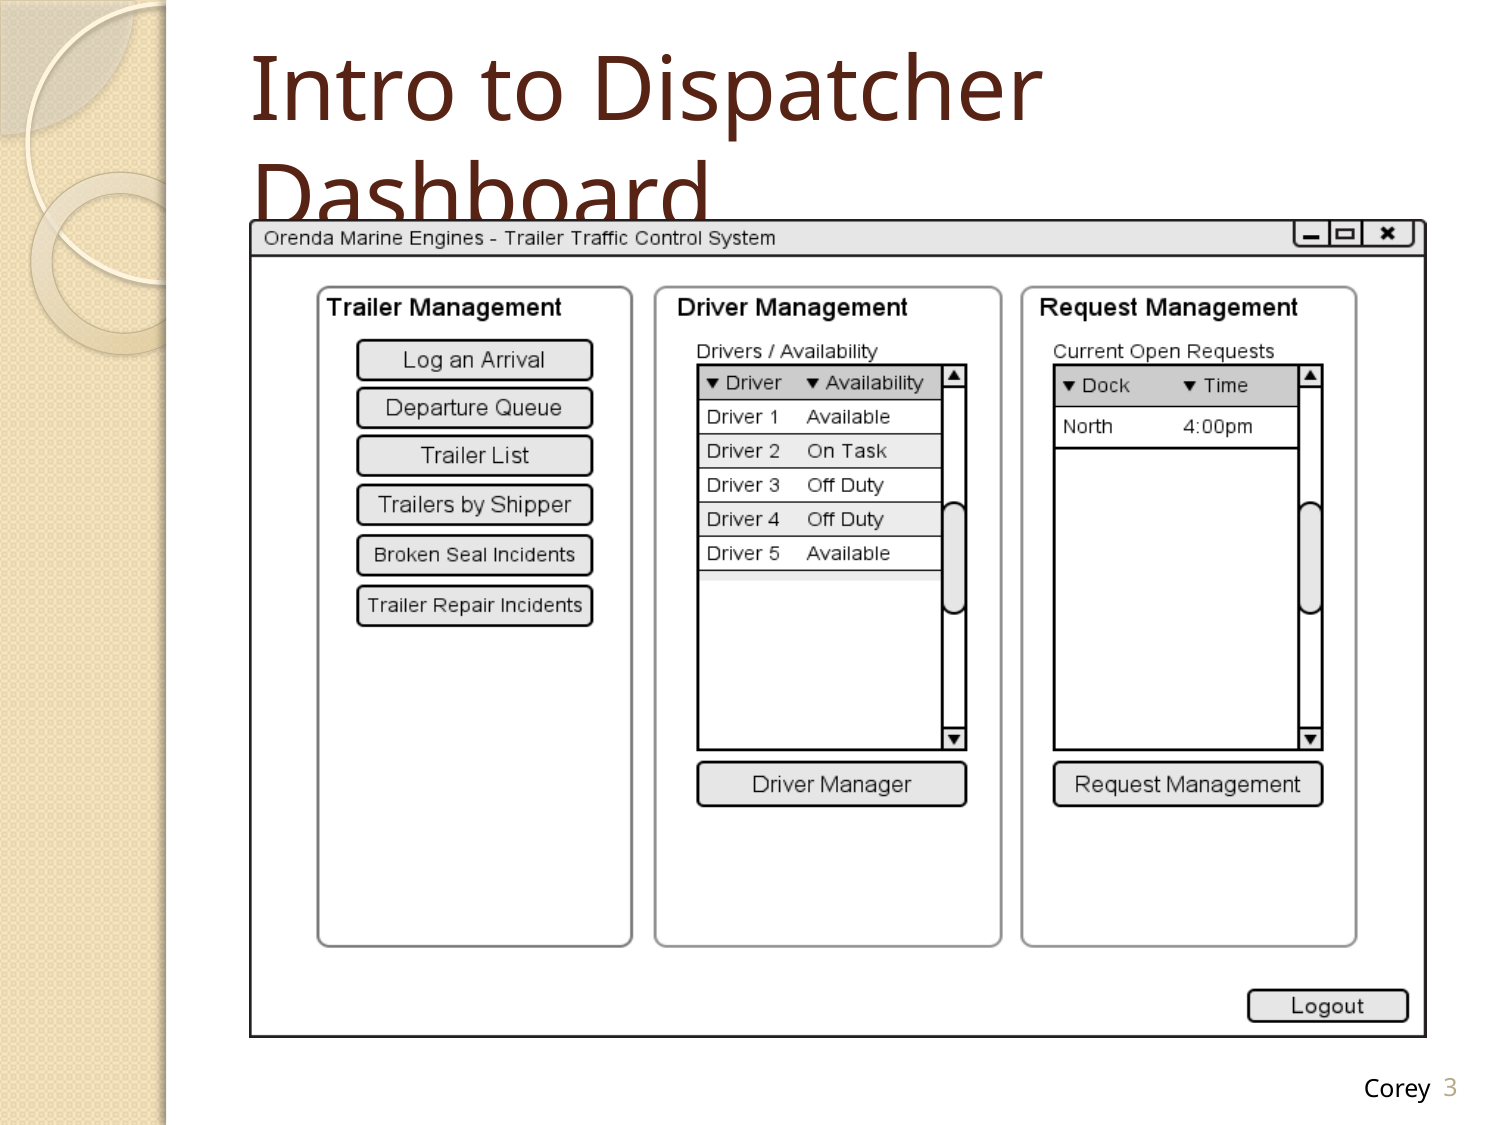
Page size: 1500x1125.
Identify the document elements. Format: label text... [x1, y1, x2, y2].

title Intro to Dispatcher Dashboard [235, 45, 1466, 233]
picture [249, 219, 1427, 1038]
text_box Corey [1348, 1064, 1446, 1110]
slide_number 3 [1413, 1034, 1488, 1113]
